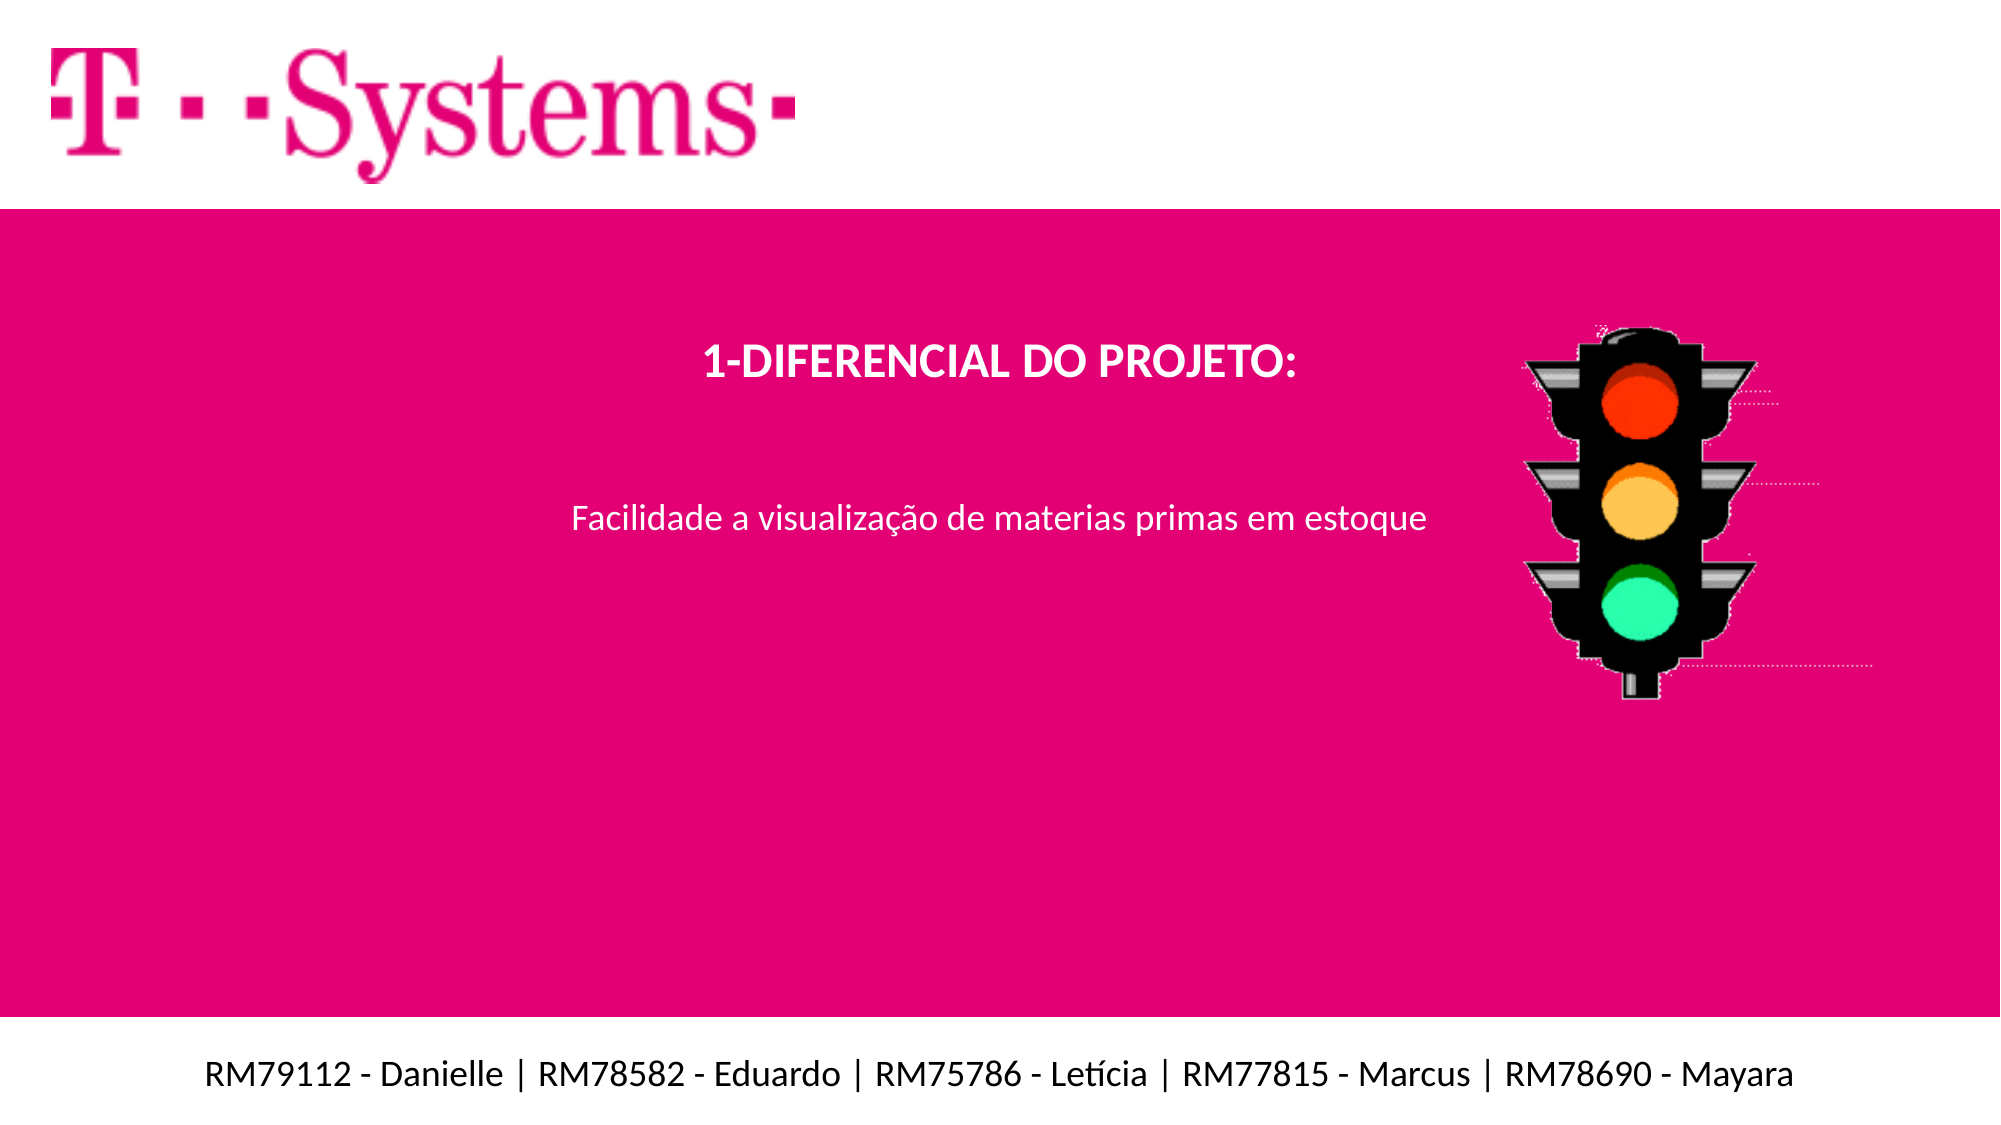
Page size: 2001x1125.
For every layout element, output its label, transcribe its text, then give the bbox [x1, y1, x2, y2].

picture [51, 48, 795, 185]
picture [1408, 325, 1877, 703]
text_box RM79112 - Danielle | RM78582 - Eduardo | RM75786 - Letícia | RM77815 - Marcus | RM78690 - Mayara [0, 1041, 2000, 1102]
text_box 1-DIFERENCIAL DO PROJETO: Facilidade a visualização de materias primas em estoque [0, 209, 2000, 1017]
